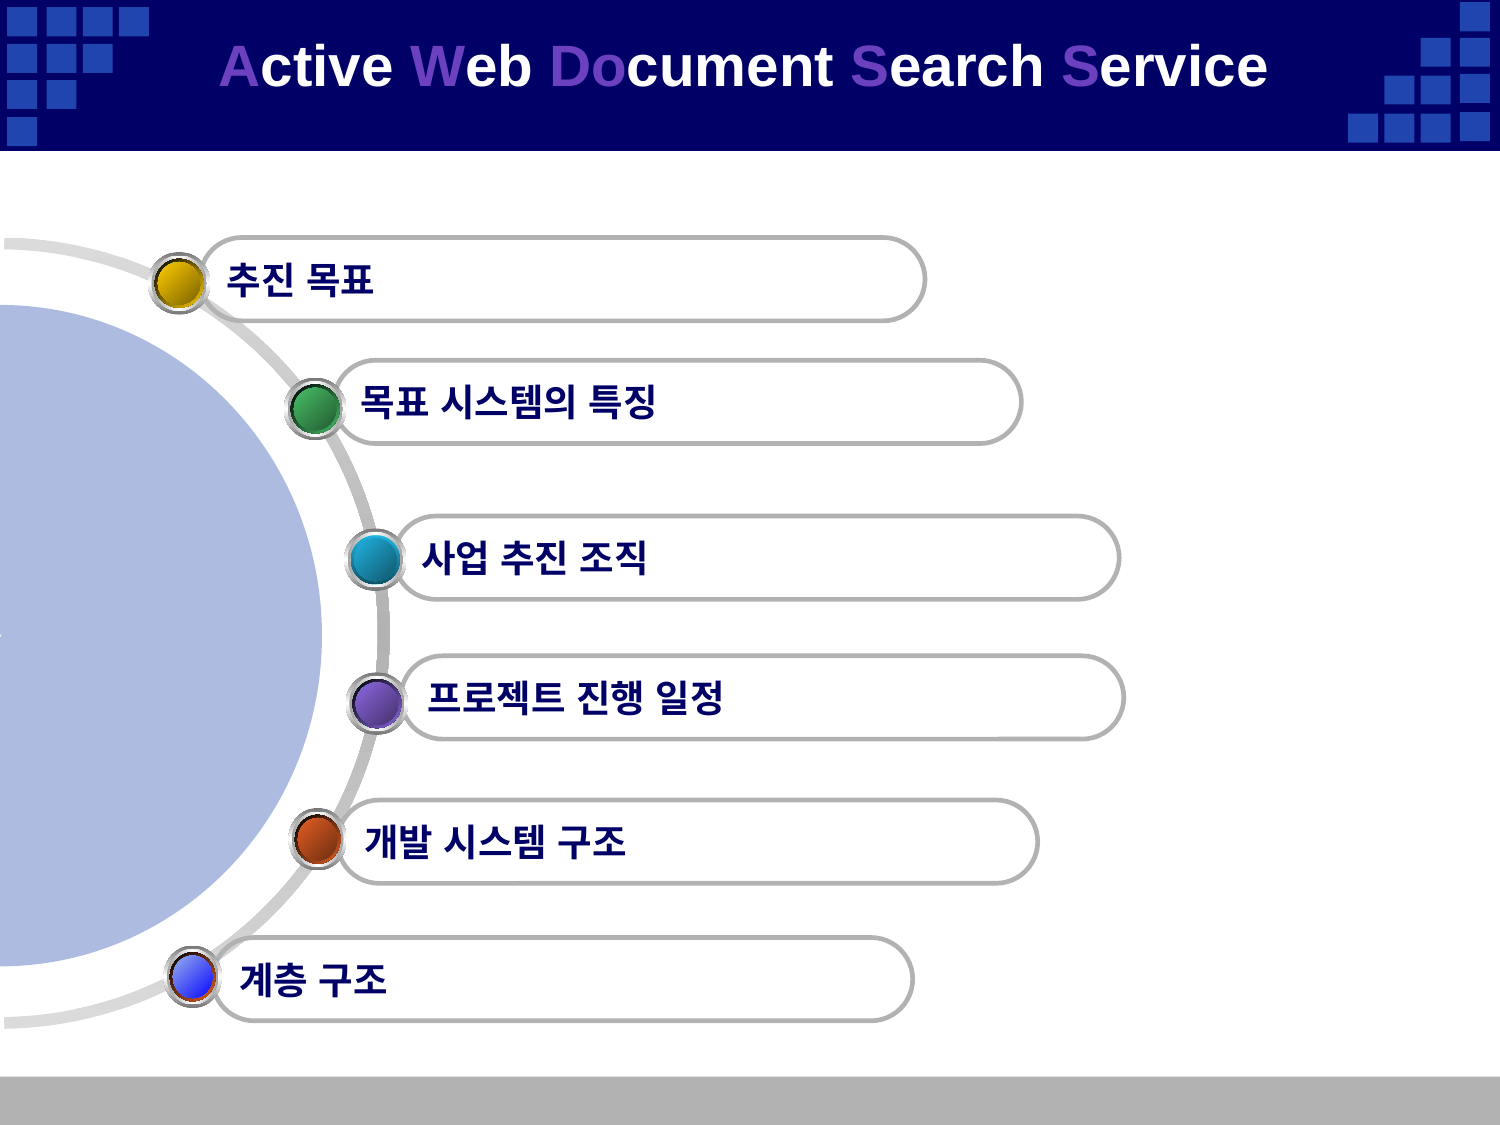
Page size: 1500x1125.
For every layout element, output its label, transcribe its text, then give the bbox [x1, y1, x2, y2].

text_box [215, 312, 296, 378]
text_box [4, 981, 158, 1029]
text_box 계층 구조 [226, 937, 913, 1021]
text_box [288, 807, 348, 871]
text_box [147, 251, 211, 315]
text_box [4, 237, 142, 278]
text_box 개발 시스템 구조 [351, 800, 1038, 884]
text_box 프로젝트 진행 일정 [409, 655, 1124, 740]
text_box [337, 743, 375, 809]
text_box 목표 시스템의 특징 [342, 360, 1022, 444]
text_box [221, 879, 305, 948]
text_box 추진 목표 [211, 237, 926, 321]
text_box [0, 304, 322, 967]
text_box 사업 추진 조직 [407, 516, 1120, 600]
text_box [343, 528, 407, 592]
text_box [283, 377, 347, 441]
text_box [345, 672, 409, 736]
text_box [163, 945, 223, 1009]
text_box [330, 448, 376, 526]
text_box [376, 600, 390, 670]
title Active Web Document Search Service [137, 52, 1351, 145]
